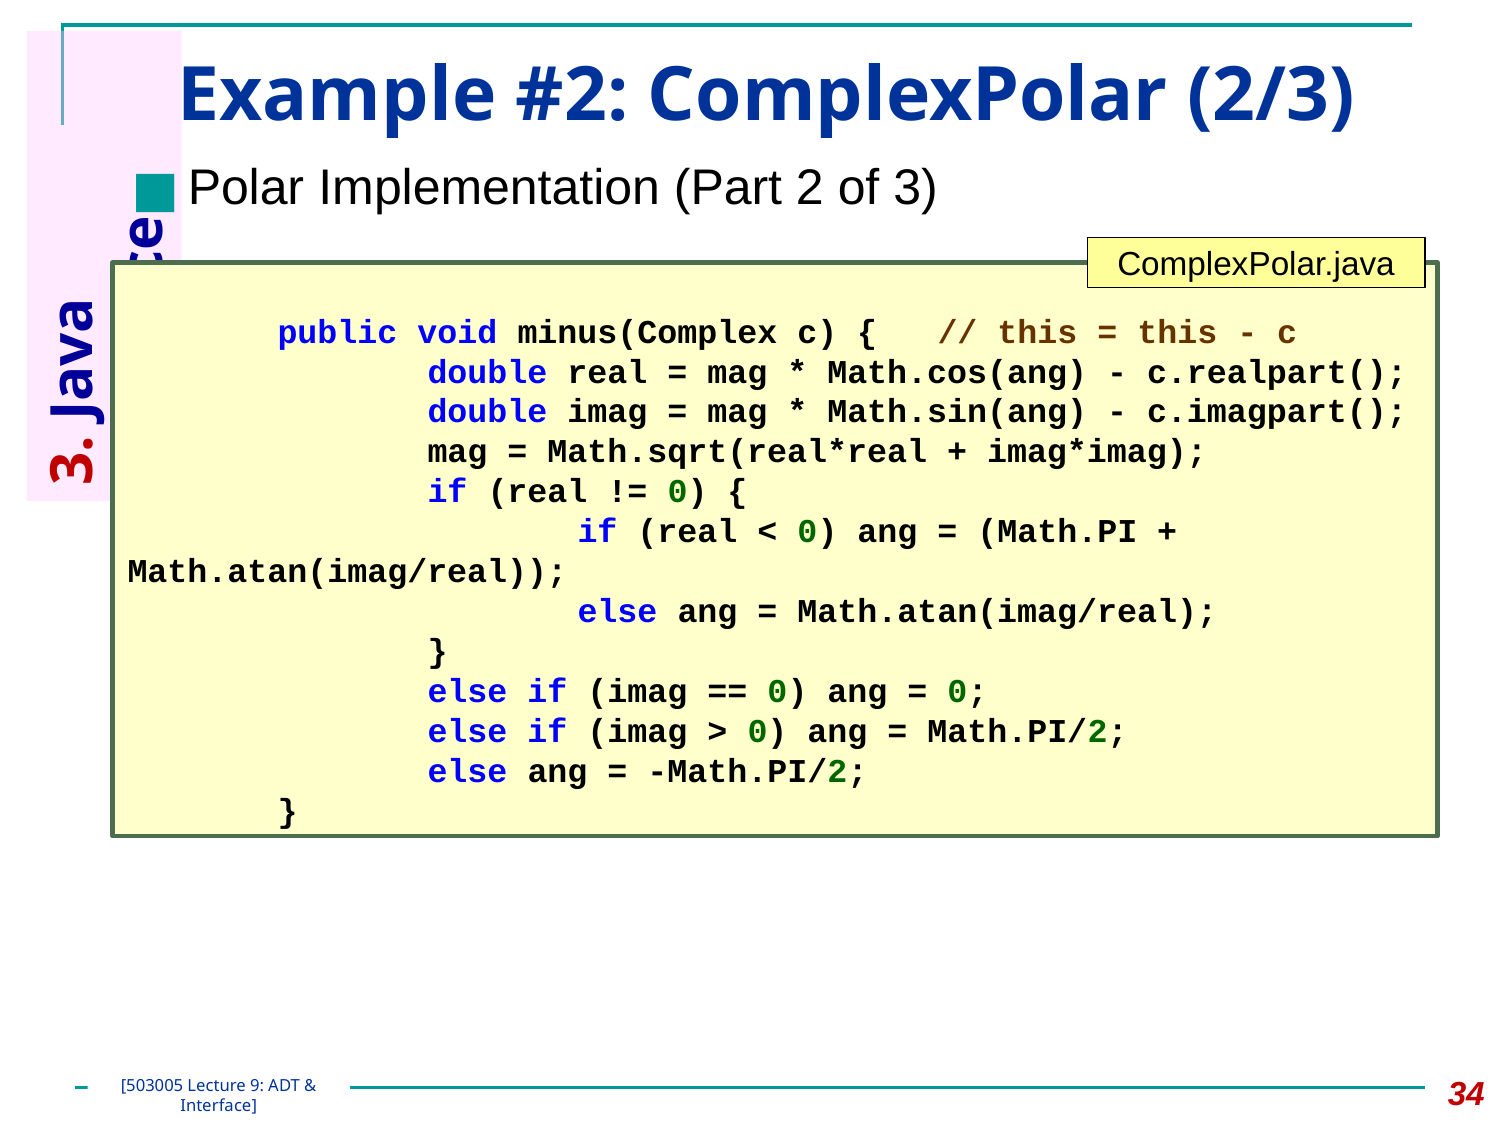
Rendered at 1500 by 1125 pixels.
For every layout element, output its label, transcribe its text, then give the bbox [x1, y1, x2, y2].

text_box [503005 Lecture 9: ADT & Interface] [87, 1074, 350, 1100]
slide_number ‹#› [1400, 1065, 1500, 1125]
title Example #2: ComplexPolar (2/3) [182, 37, 1463, 167]
list Polar Implementation (Part 2 of 3) [116, 146, 1405, 235]
text_box 3. Java Interface [26, 30, 182, 501]
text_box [112, 237, 1438, 803]
